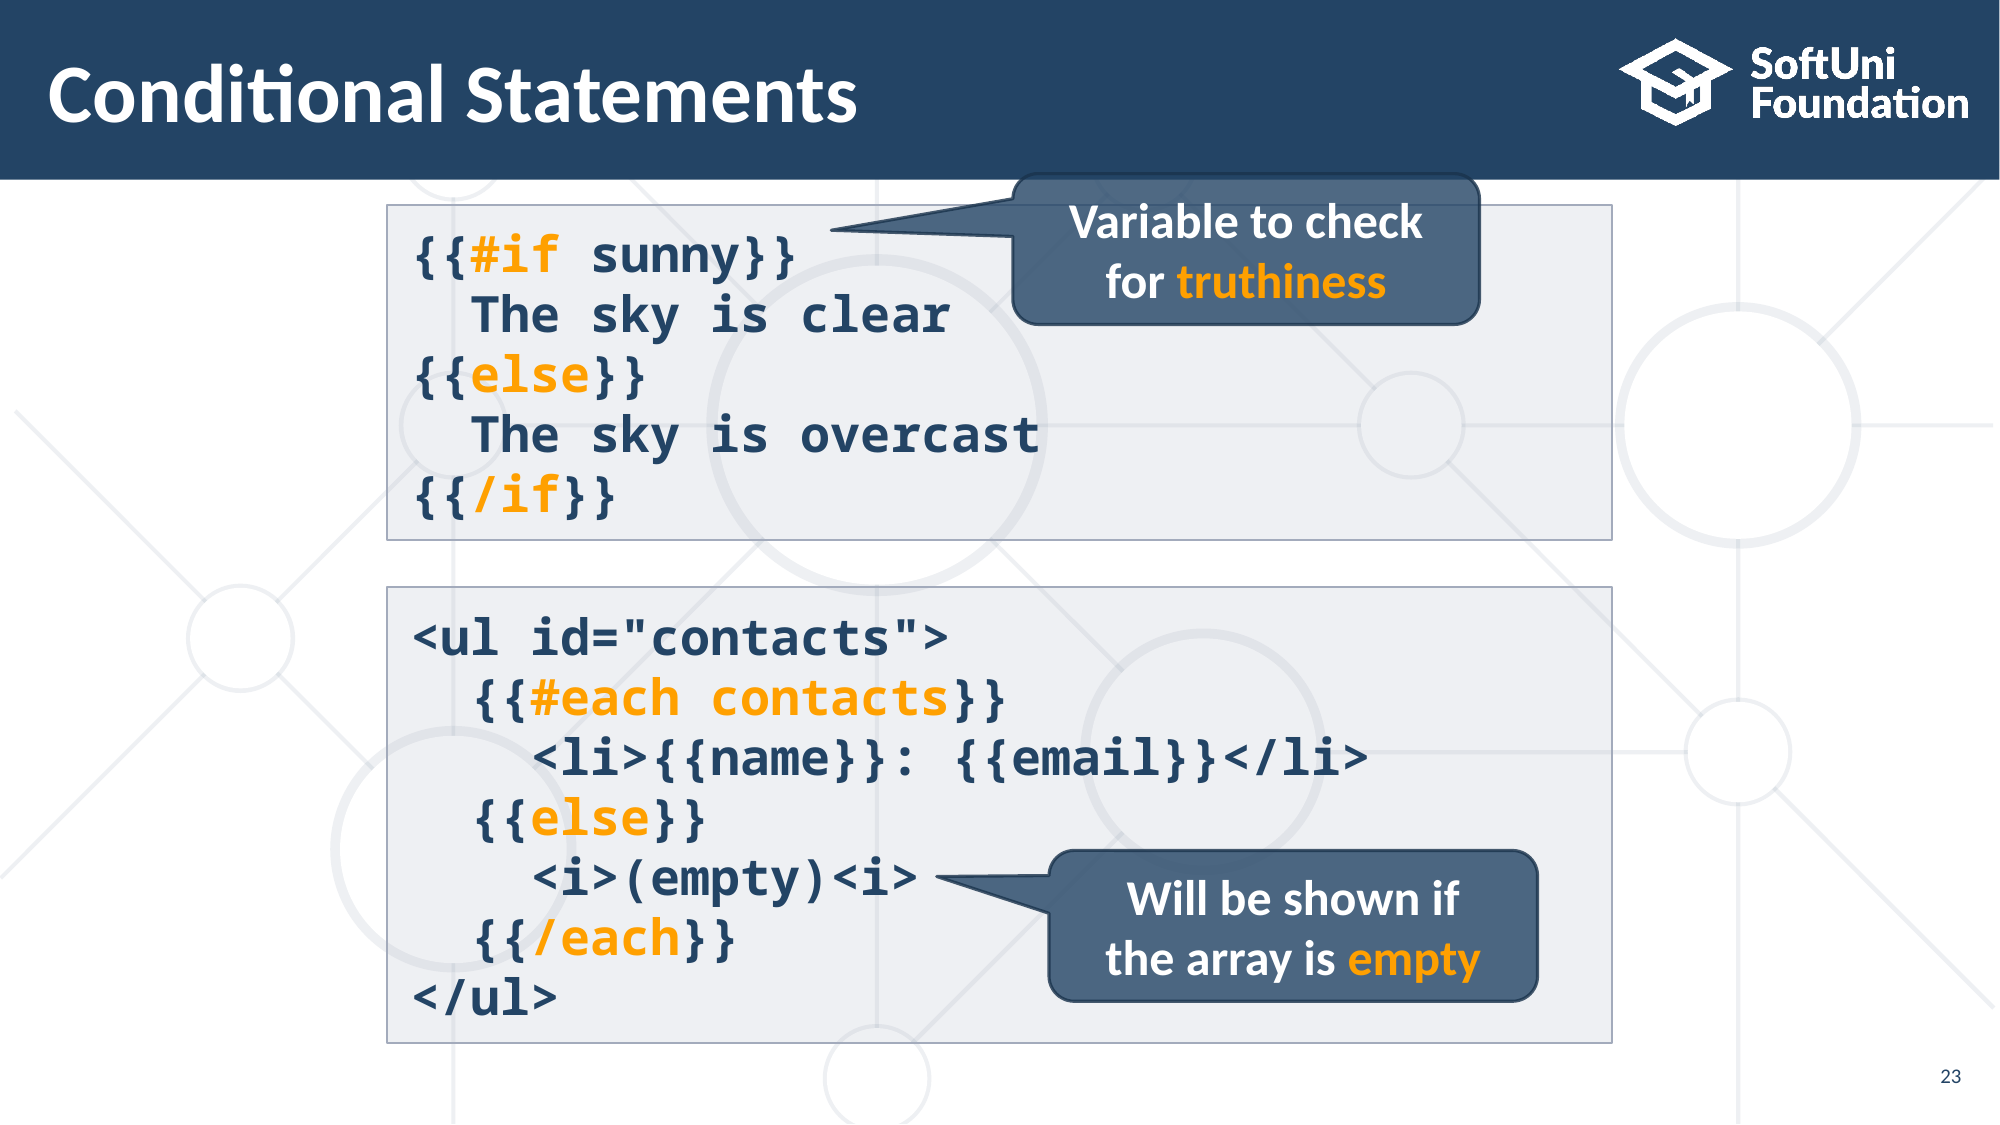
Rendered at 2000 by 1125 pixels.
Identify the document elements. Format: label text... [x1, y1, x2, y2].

slide_number 23 [1896, 1049, 1968, 1101]
text_box {{#if sunny}} The sky is clear {{else}} The sky is overcast {{/if}} [387, 204, 1613, 541]
picture [1618, 38, 1968, 126]
text_box <ul id="contacts"> {{#each contacts}} <li>{{name}}: {{email}}</li> {{else}} <i>(empty)<i> {{/each}} </ul> [387, 587, 1613, 1043]
text_box Will be shown if the array is empty [936, 850, 1538, 1002]
text_box Variable to check for truthiness [831, 173, 1480, 325]
title Conditional Statements [31, 16, 1591, 162]
